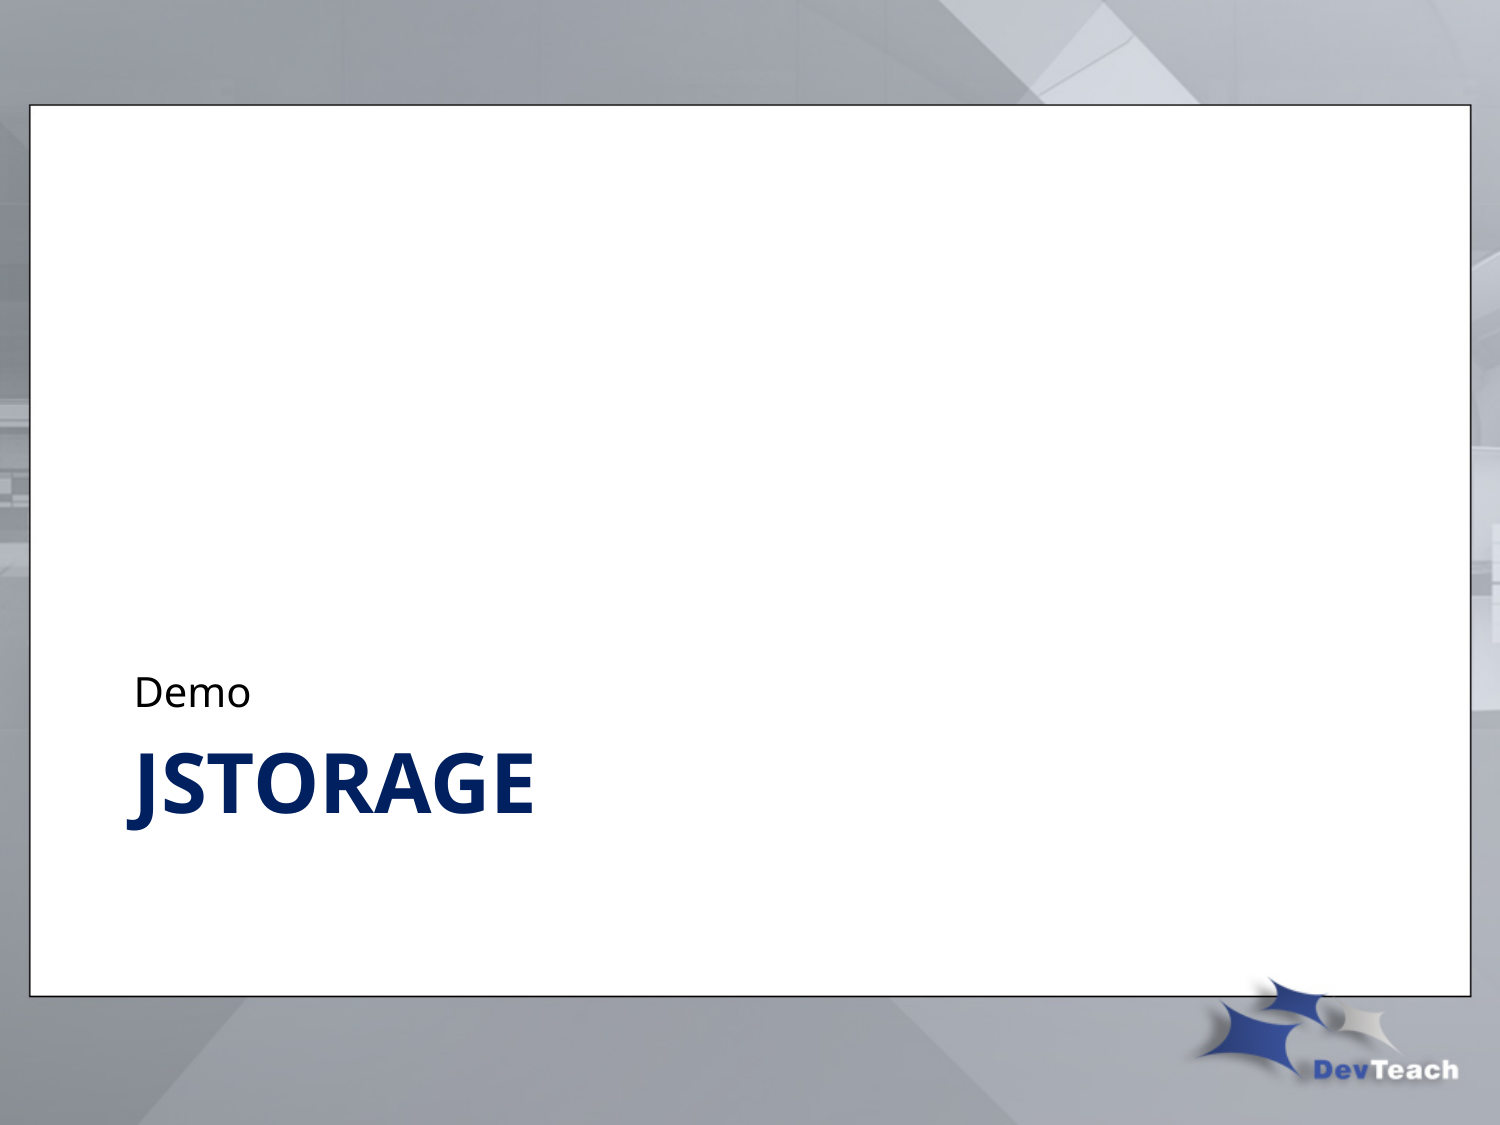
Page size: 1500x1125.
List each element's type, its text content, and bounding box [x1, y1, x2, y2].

picture [0, 0, 1500, 1125]
title JStorage [118, 724, 1394, 947]
list Demo [118, 476, 1394, 724]
